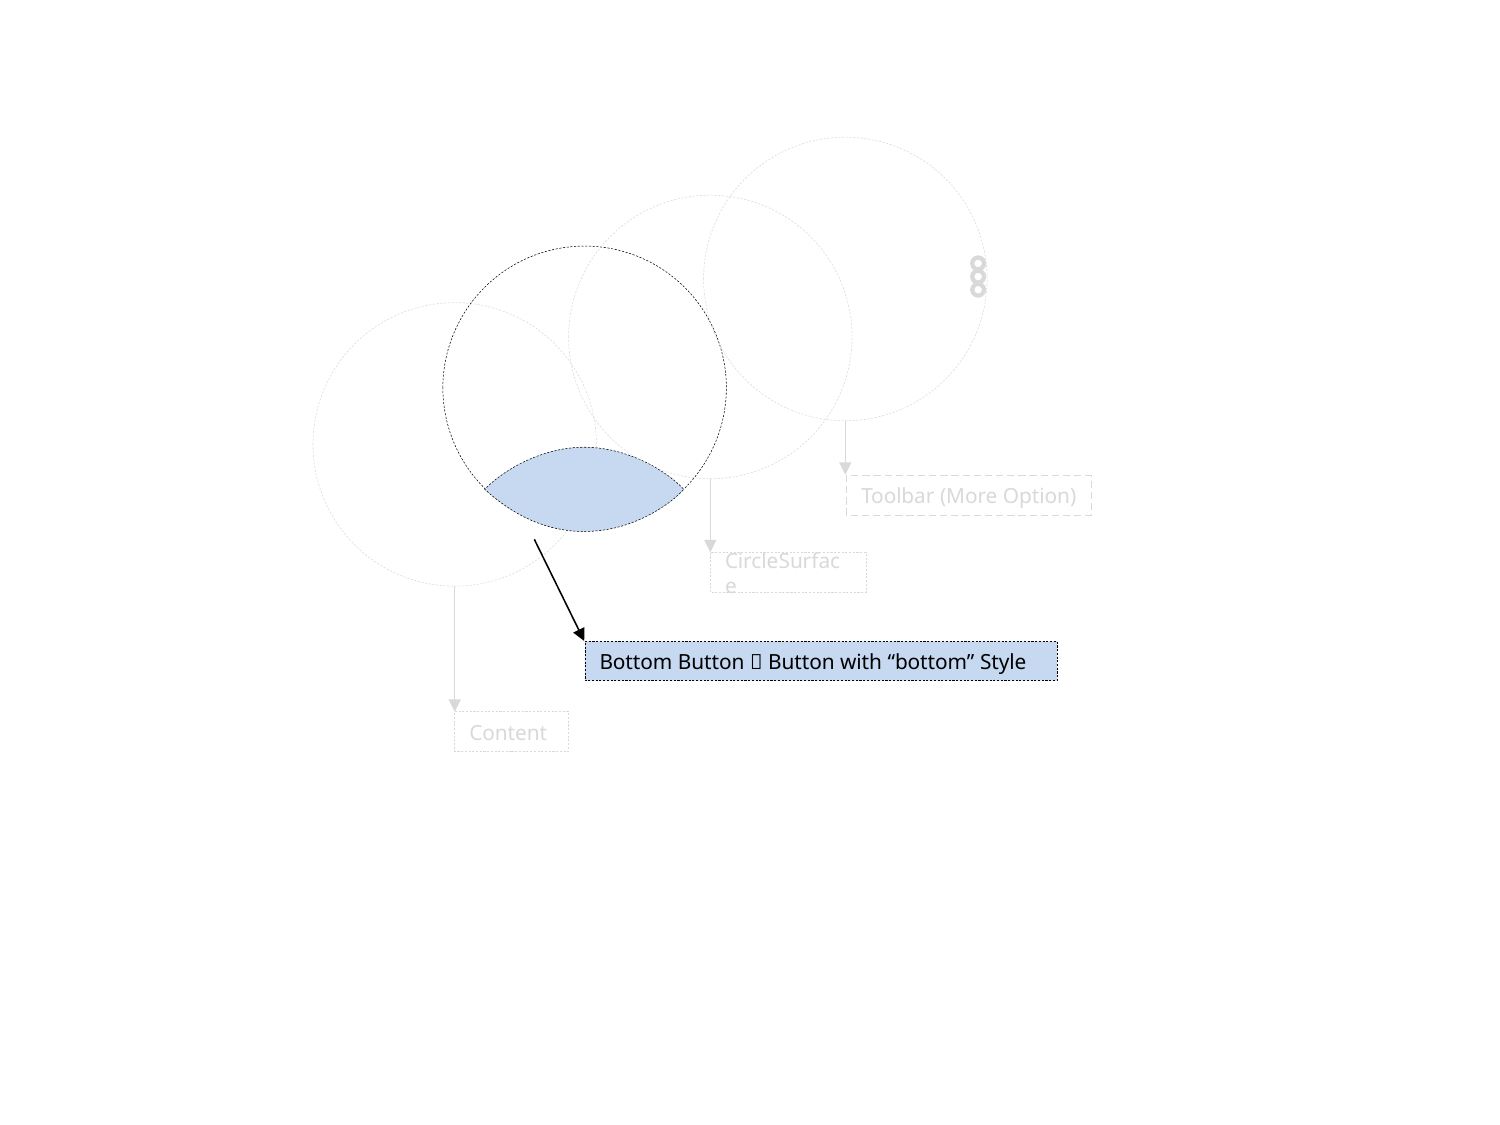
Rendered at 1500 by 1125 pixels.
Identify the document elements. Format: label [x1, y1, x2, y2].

text_box [312, 302, 597, 752]
text_box [703, 136, 1093, 517]
text_box [442, 245, 1058, 681]
text_box [568, 194, 867, 593]
